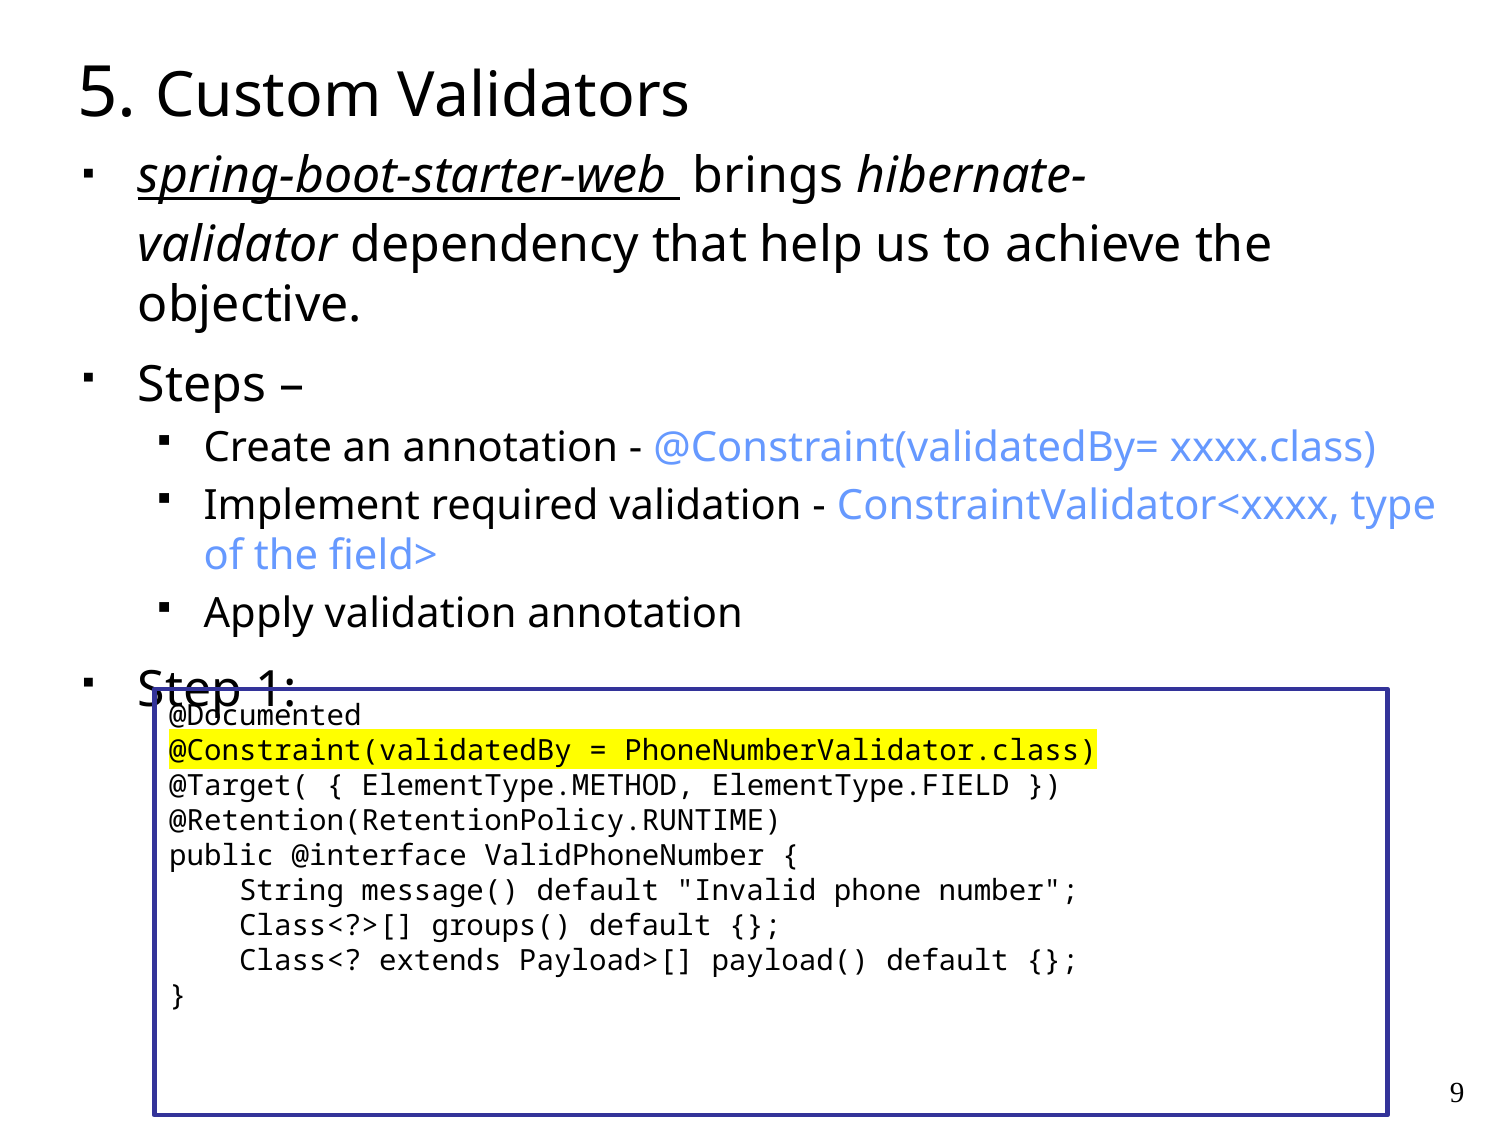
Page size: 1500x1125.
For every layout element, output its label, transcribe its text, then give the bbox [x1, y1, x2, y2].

list spring-boot-starter-web brings hibernate-validator dependency that help us to achieve the objective. Steps – Create an annotation - @Constraint(validatedBy= xxxx.class) Implement required validation - ConstraintValidator<xxxx, type of the field> Apply validation annotation Step 1: [66, 139, 1460, 946]
title 5. Custom Validators [61, 24, 1465, 139]
footer 9 [1417, 1040, 1497, 1117]
text_box @Documented @Constraint(validatedBy = PhoneNumberValidator.class) @Target( { ElementType.METHOD, ElementType.FIELD }) @Retention(RetentionPolicy.RUNTIME) public @interface ValidPhoneNumber { String message() default "Invalid phone number"; Class<?>[] groups() default {}; Class<? extends Payload>[] payload() default {}; } [154, 688, 1388, 1116]
